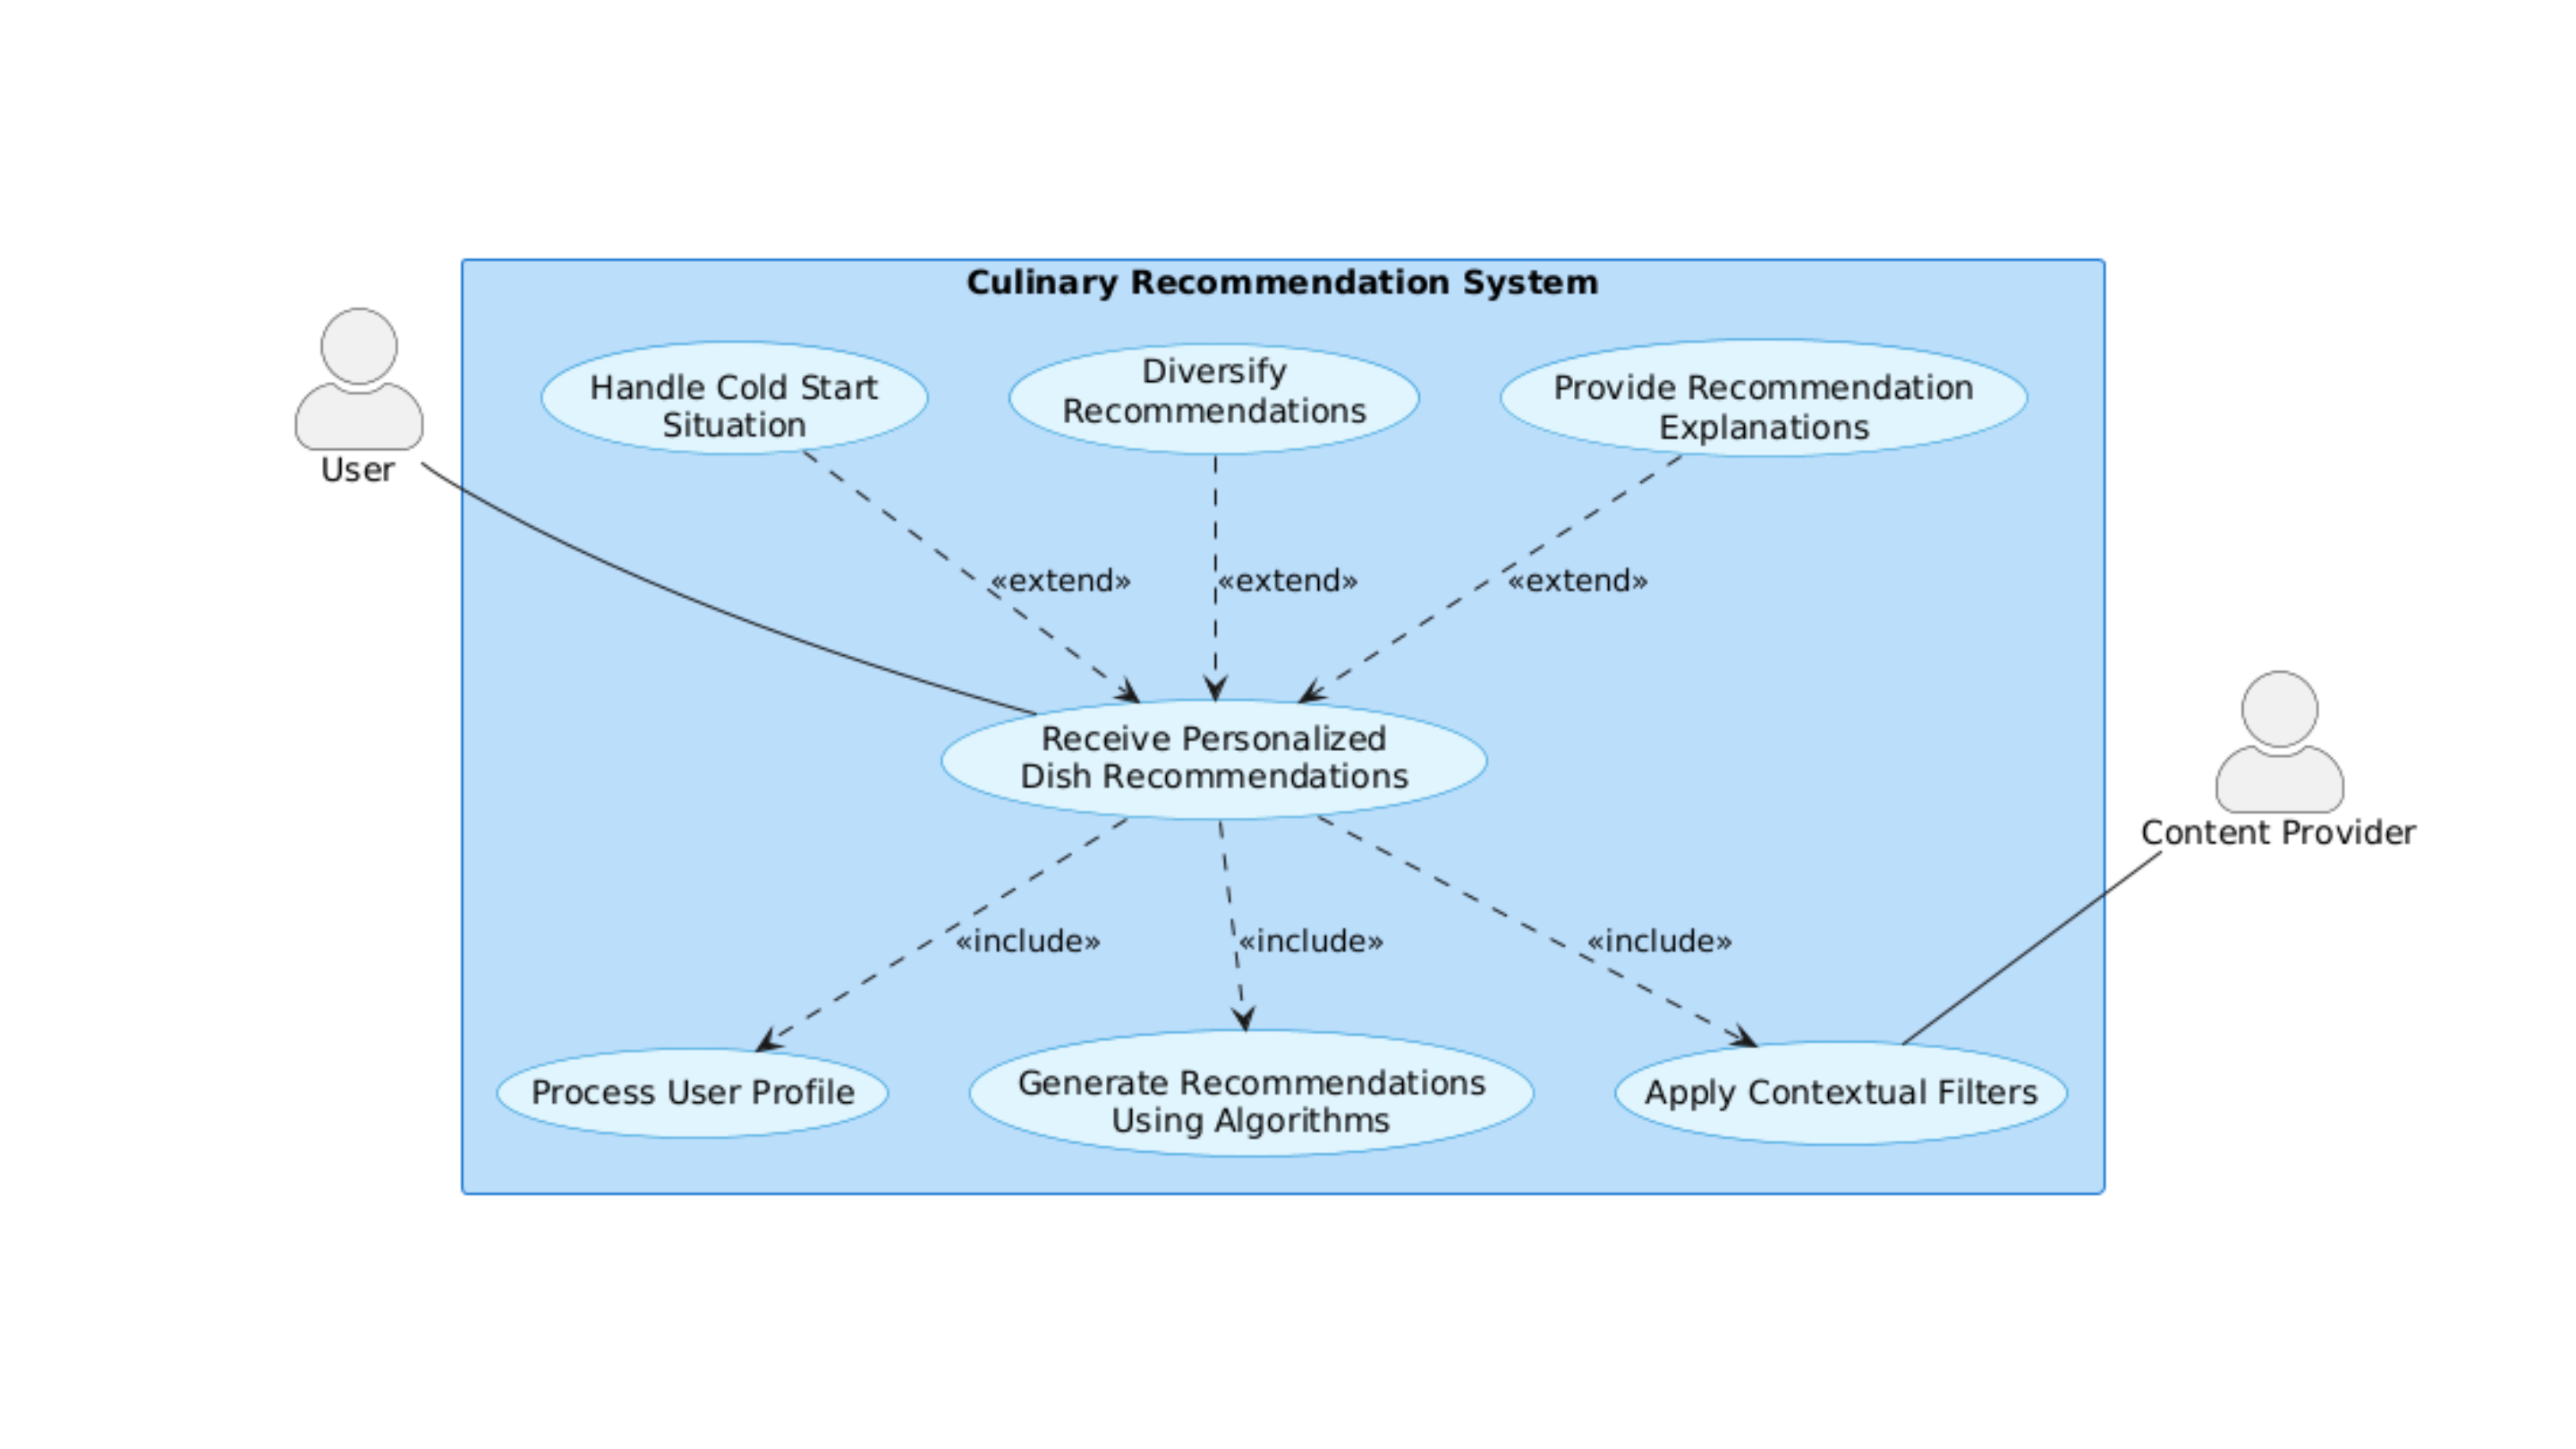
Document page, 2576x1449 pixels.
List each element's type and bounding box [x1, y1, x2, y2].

text_box [282, 243, 2432, 1205]
